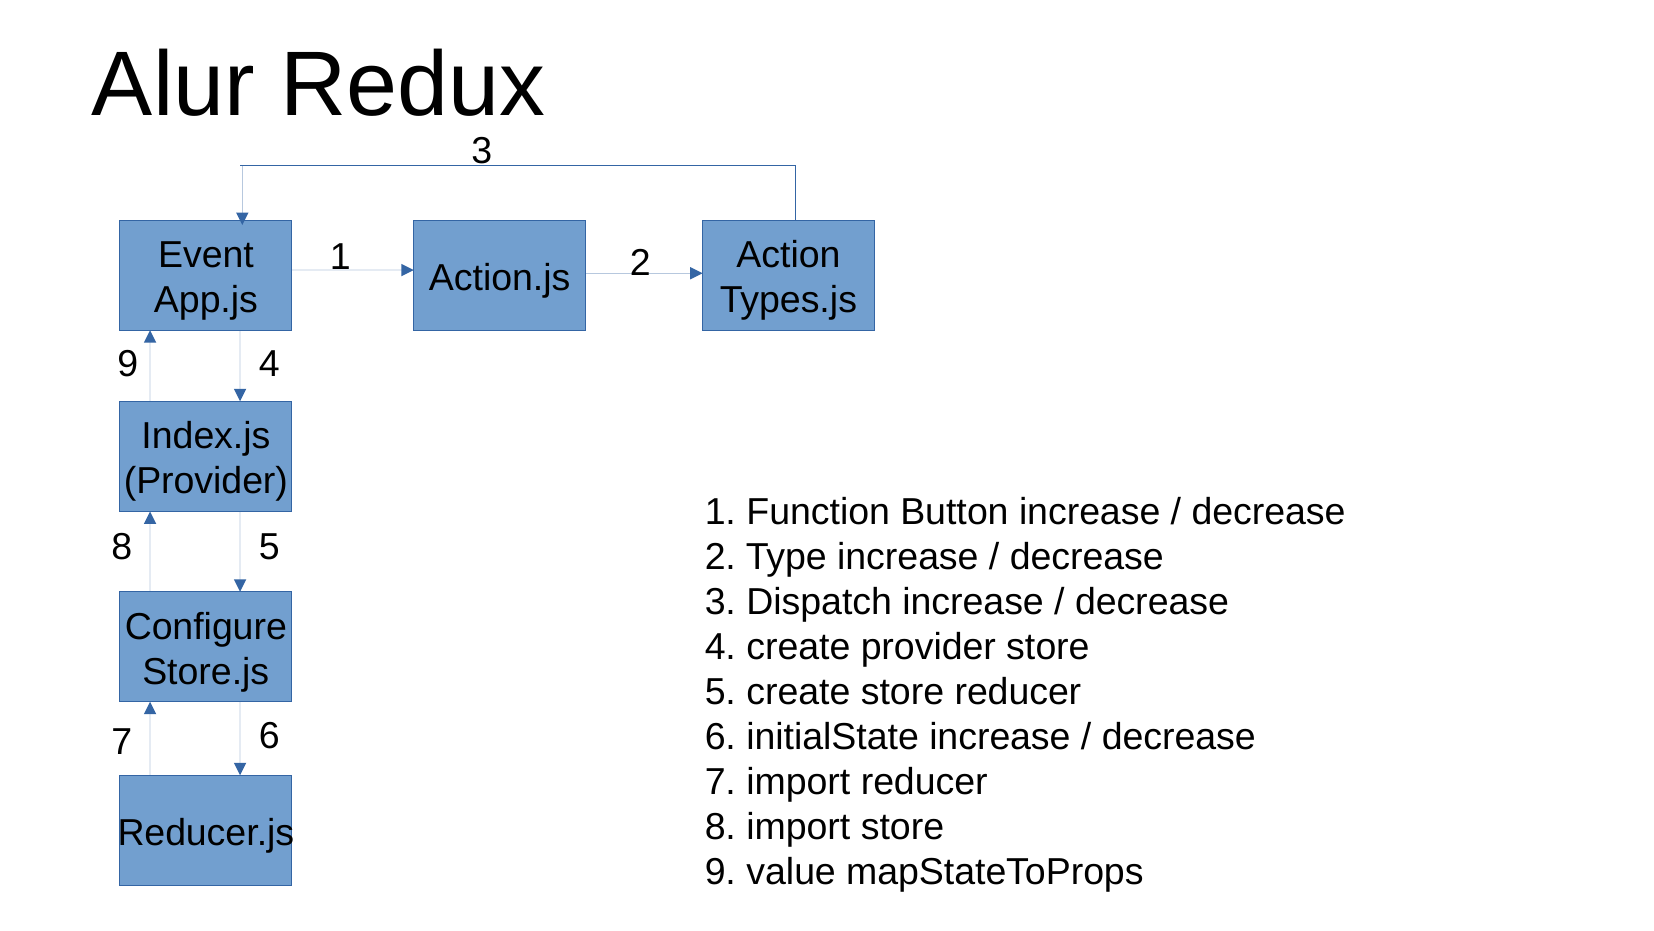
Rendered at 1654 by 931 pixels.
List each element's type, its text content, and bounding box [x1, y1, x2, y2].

text_box 1 [315, 224, 366, 285]
text_box 5 [244, 514, 295, 575]
text_box 1. Function Button increase / decrease 2. Type increase / decrease 3. Dispatch increase / decrease 4. create provider store 5. create store reducer 6. initialState increase / decrease 7. import reducer 8. import store 9. value mapStateToProps [689, 479, 1361, 900]
text_box 9 [102, 331, 153, 391]
text_box Index.js (Provider) [119, 401, 292, 512]
text_box 2 [615, 230, 666, 290]
text_box [366, 263, 414, 277]
text_box 6 [244, 703, 295, 763]
text_box Reducer.js [119, 775, 292, 886]
text_box 8 [96, 514, 147, 575]
text_box Action Types.js [702, 220, 875, 331]
text_box Alur Redux [82, 23, 555, 134]
text_box [233, 330, 246, 402]
text_box [233, 701, 247, 776]
text_box Action.js [413, 220, 586, 331]
text_box [147, 511, 157, 592]
text_box [236, 165, 249, 226]
text_box 3 [456, 118, 508, 179]
text_box 7 [96, 709, 147, 769]
text_box [666, 267, 703, 280]
text_box 4 [244, 331, 295, 391]
text_box [233, 511, 247, 592]
text_box [146, 701, 157, 776]
text_box Configure Store.js [119, 591, 292, 702]
text_box Event App.js [119, 220, 292, 331]
